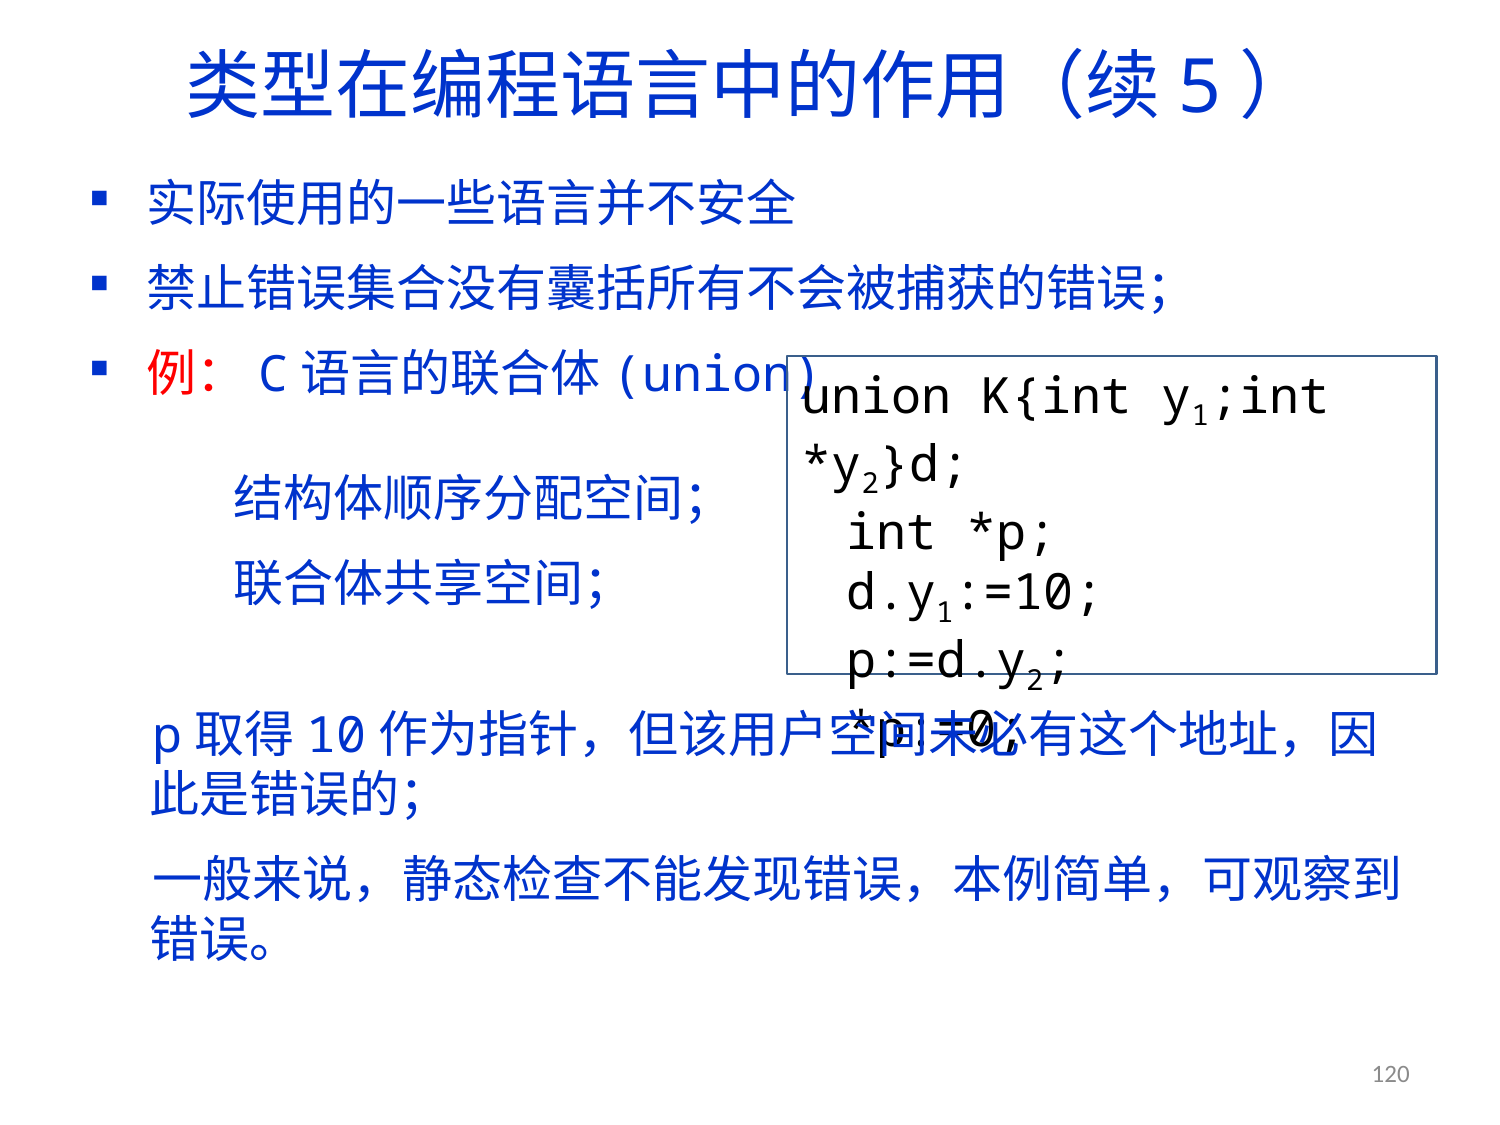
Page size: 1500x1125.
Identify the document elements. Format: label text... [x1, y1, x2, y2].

text_box 结构体顺序分配空间； 联合体共享空间； [218, 459, 758, 651]
slide_number 120 [1074, 1042, 1425, 1103]
text_box p取得10作为指针，但该用户空间未必有这个地址，因此是错误的； 一般来说，静态检查不能发现错误，本例简单，可观察到错误。 [78, 695, 1429, 1006]
list 实际使用的一些语言并不安全 禁止错误集合没有囊括所有不会被捕获的错误； 例：C语言的联合体(union) [75, 163, 1425, 415]
text_box union K{int y1;int *y2}d; int *p; d.y1:=10; p:=d.y2; *p:=0; [785, 354, 1439, 676]
title 类型在编程语言中的作用（续5） [75, 8, 1425, 158]
